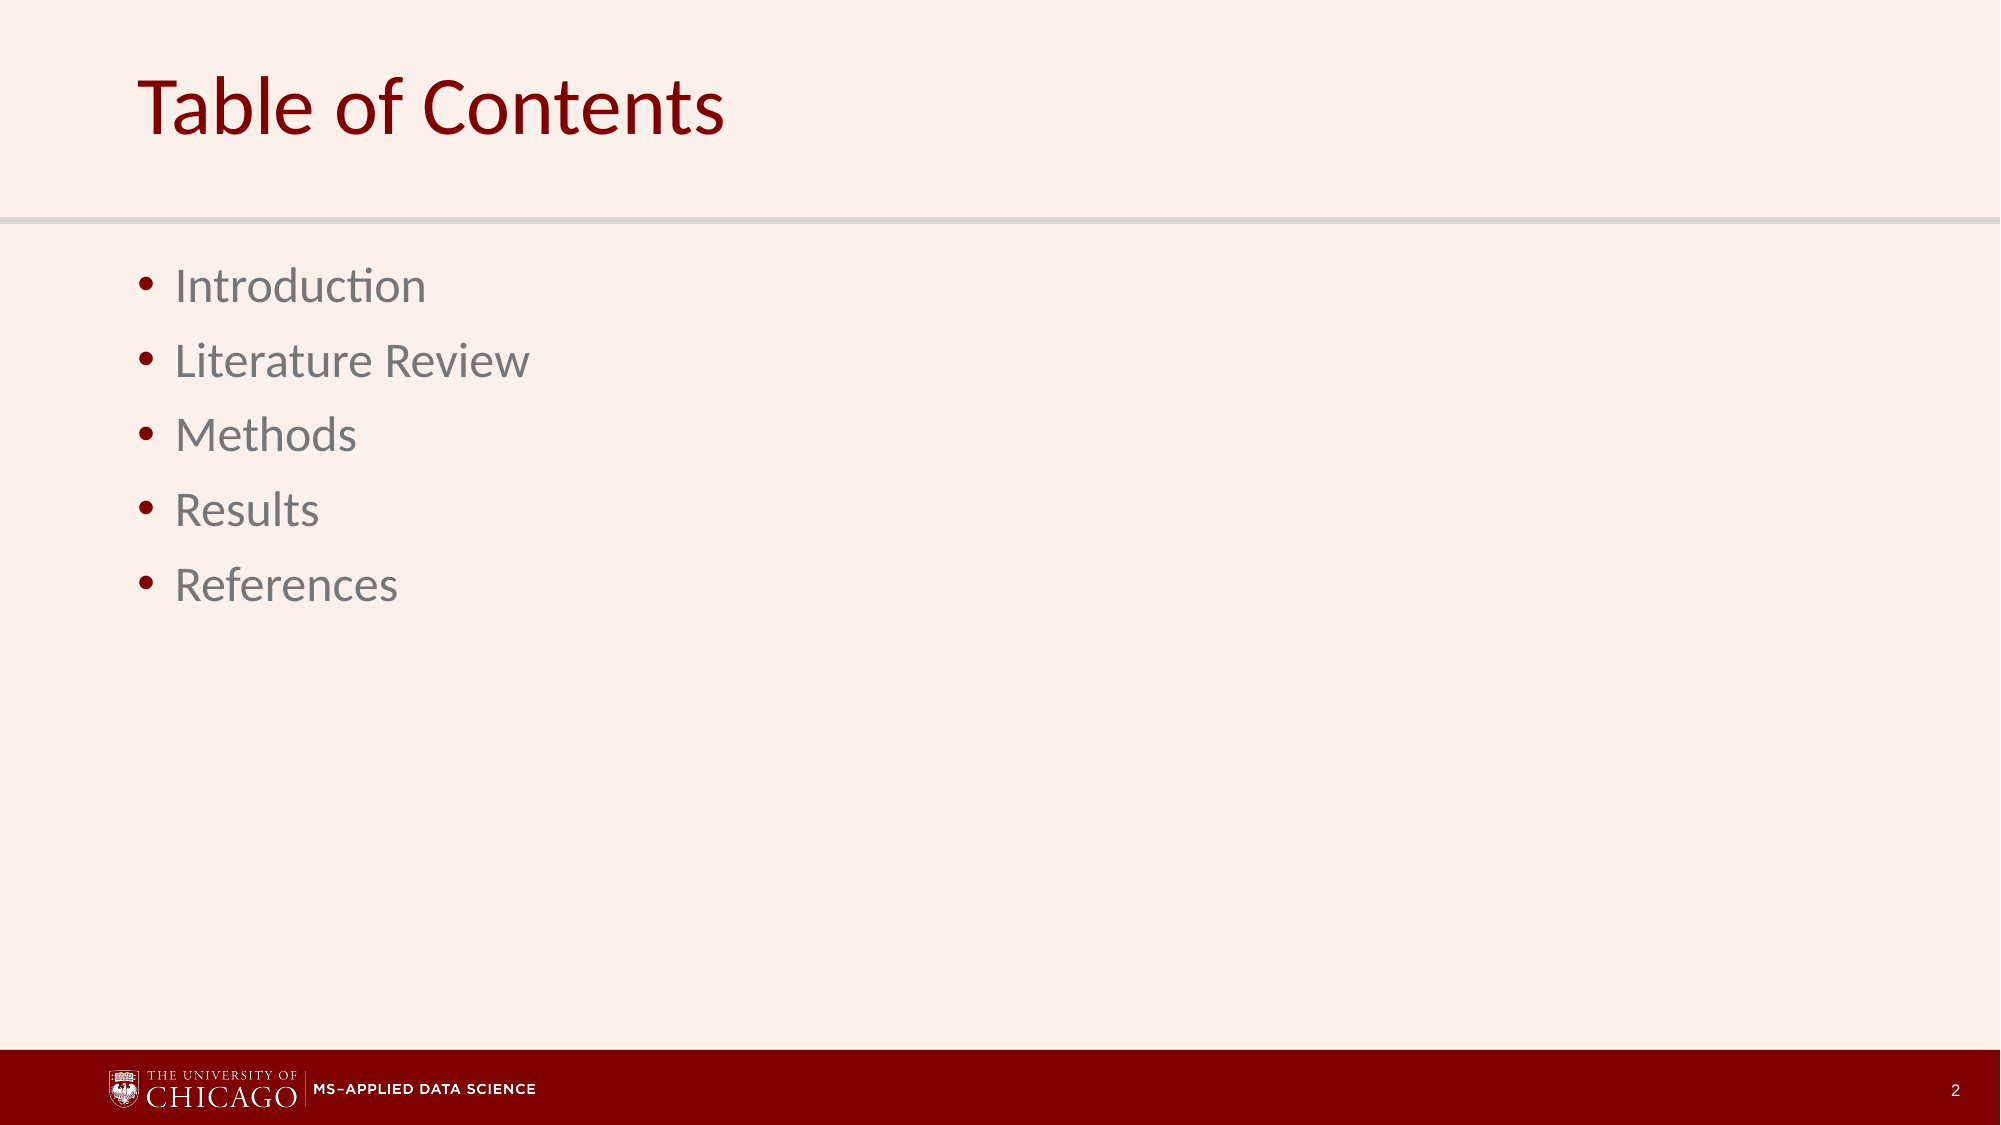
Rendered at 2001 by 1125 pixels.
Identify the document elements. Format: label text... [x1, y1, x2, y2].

picture [88, 1050, 555, 1125]
title Table of Contents [137, 0, 1863, 216]
list Introduction Literature Review Methods Results References [137, 251, 1863, 979]
slide_number 2 [1412, 1059, 1976, 1120]
